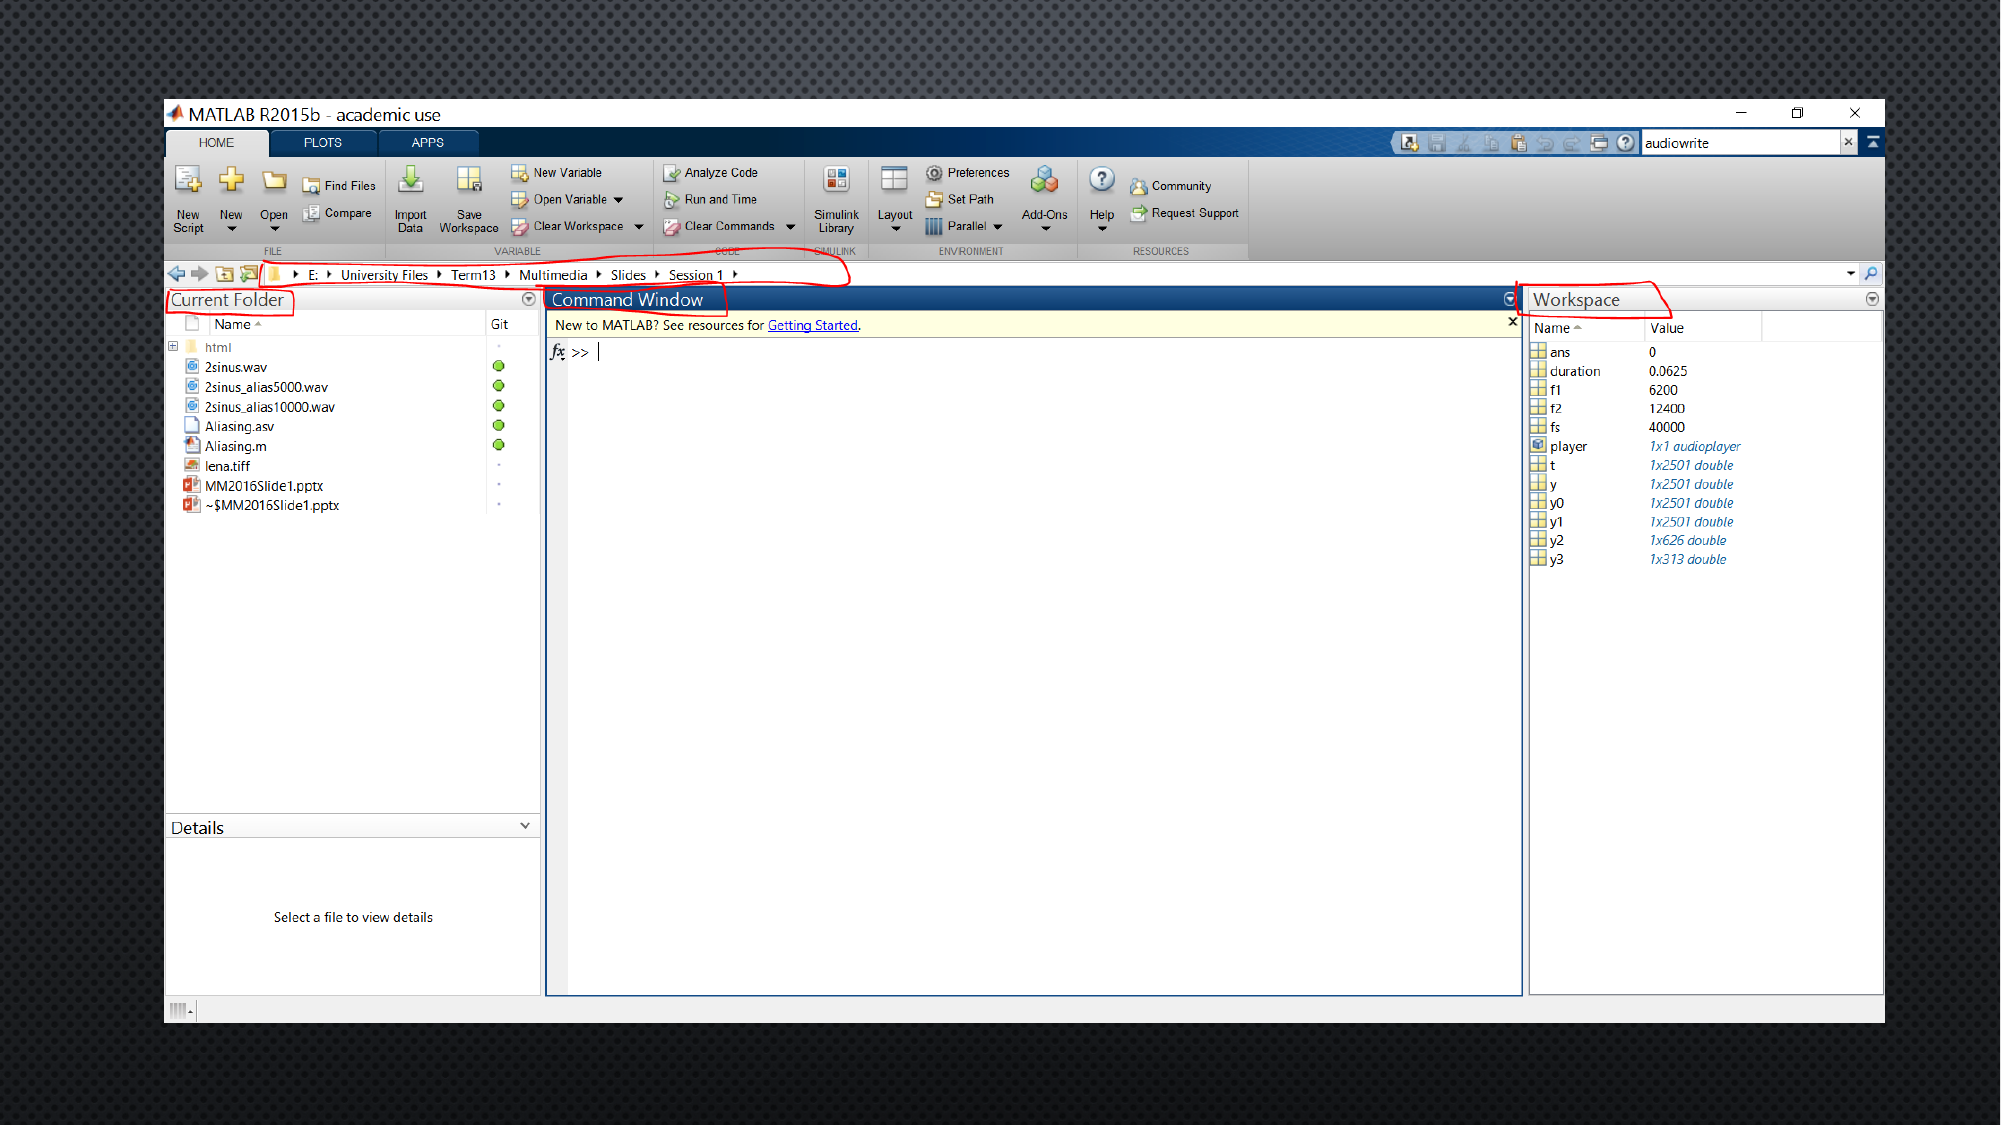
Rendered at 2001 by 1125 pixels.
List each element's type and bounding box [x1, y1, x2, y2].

list [164, 99, 1886, 1023]
